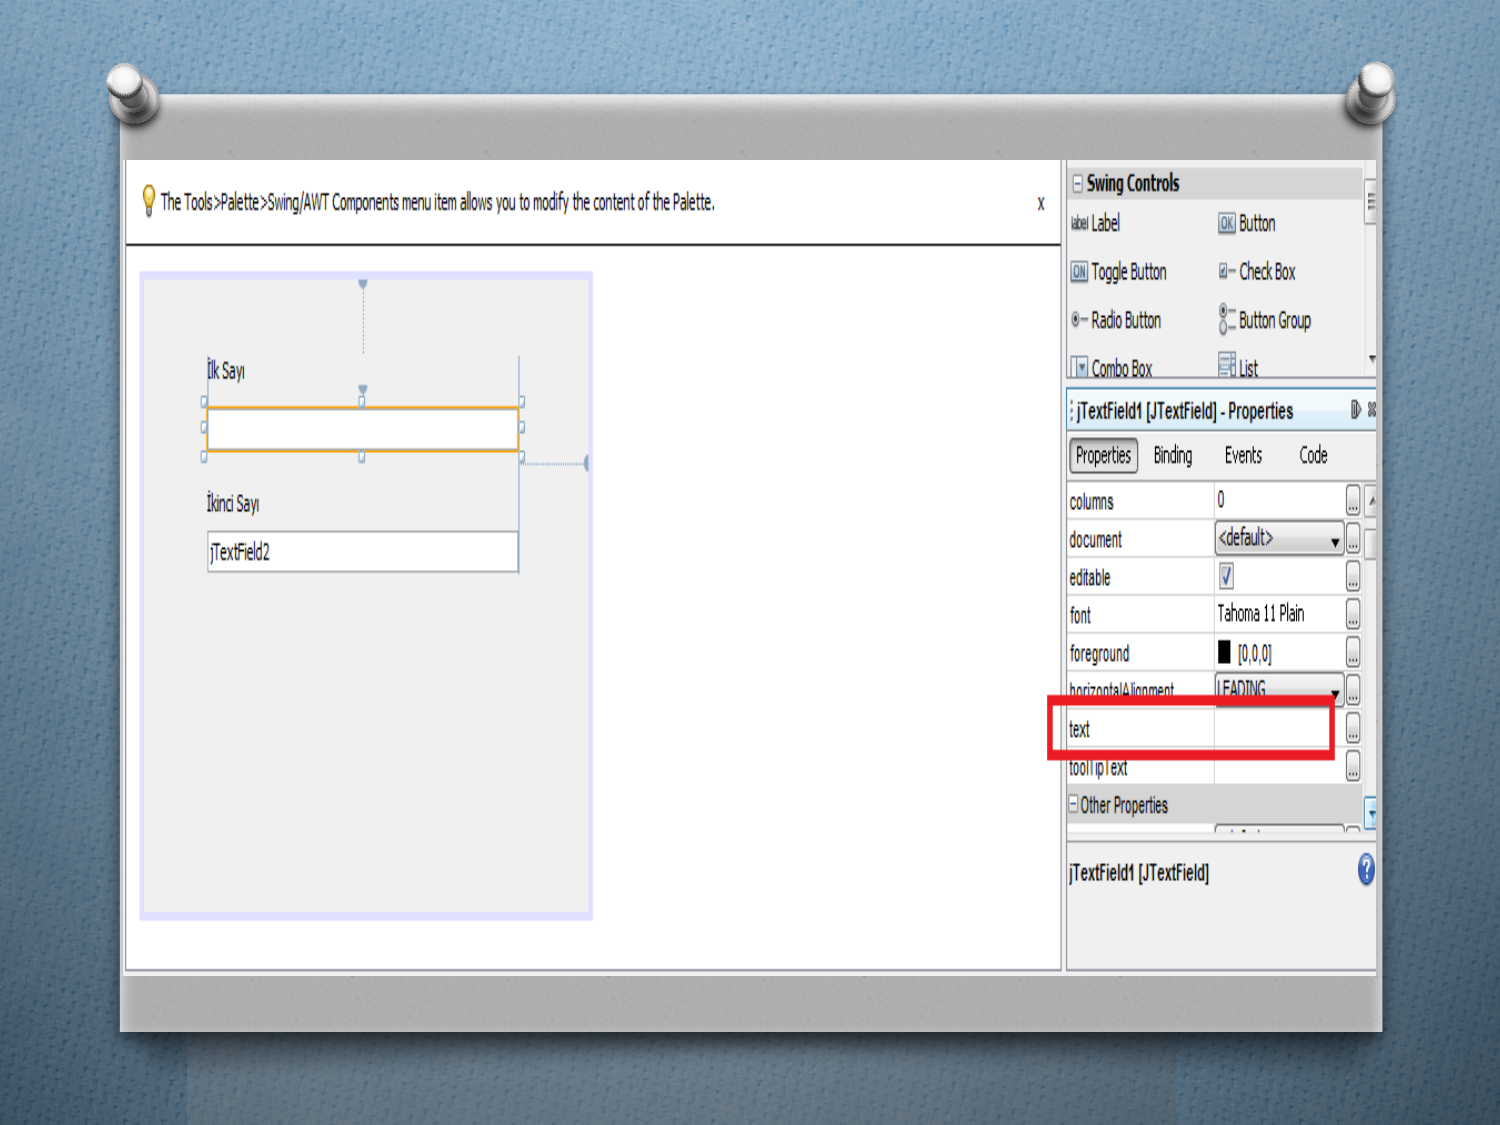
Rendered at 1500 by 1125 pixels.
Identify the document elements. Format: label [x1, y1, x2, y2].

picture [123, 160, 1377, 977]
picture [75, 29, 198, 153]
picture [1317, 35, 1439, 156]
